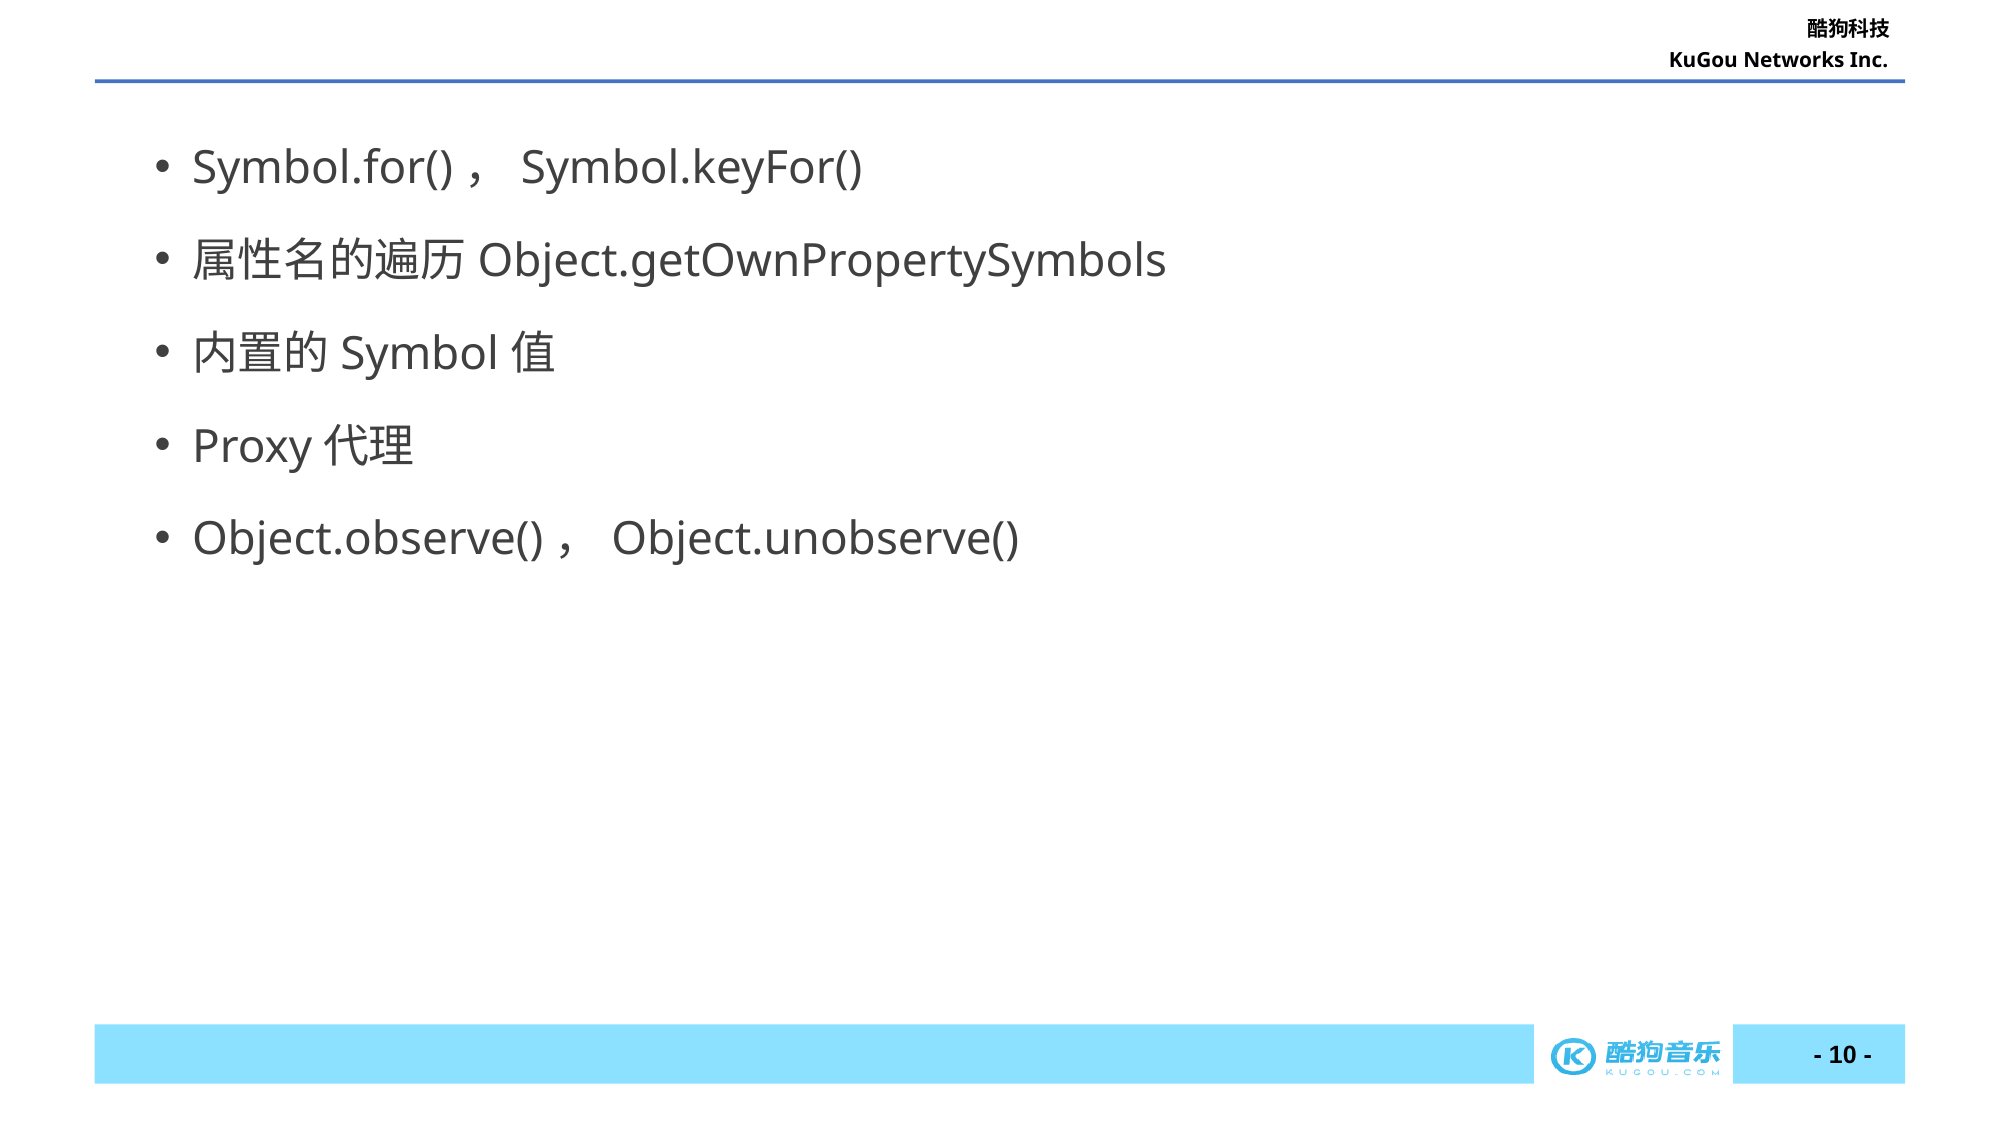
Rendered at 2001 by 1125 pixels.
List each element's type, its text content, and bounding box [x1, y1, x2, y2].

list Symbol.for()，Symbol.keyFor() 属性名的遍历Object.getOwnPropertySymbols 内置的Symbol值 Proxy代理 Object.observe()，Object.unobserve() [64, 102, 1904, 998]
picture [1534, 1024, 1733, 1084]
